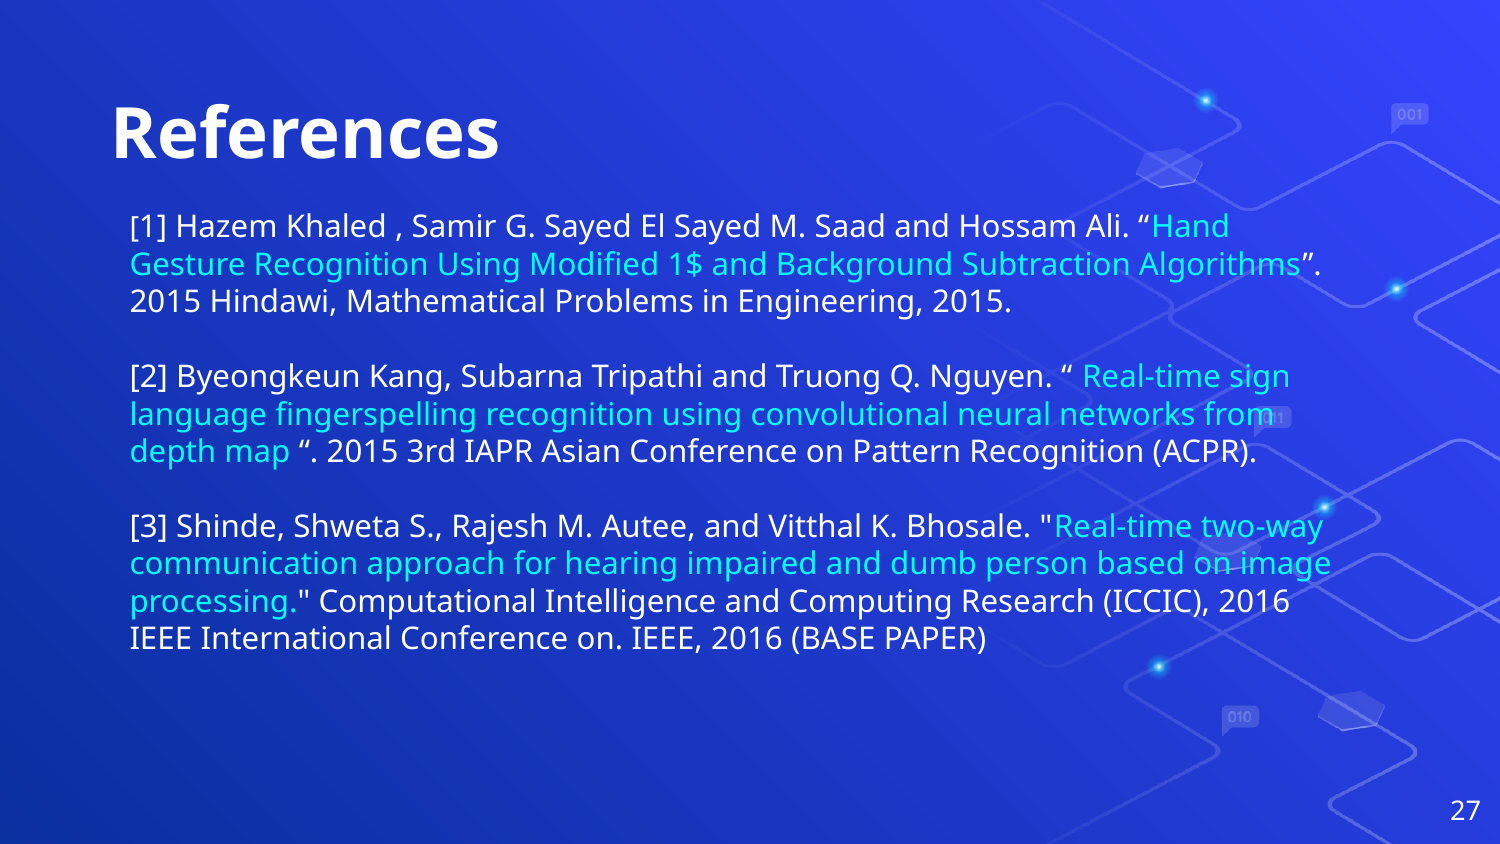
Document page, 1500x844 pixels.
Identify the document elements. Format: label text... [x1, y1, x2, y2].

picture [0, 0, 1500, 844]
slide_number ‹#› [1391, 779, 1482, 844]
text_box [1] Hazem Khaled , Samir G. Sayed El Sayed M. Saad and Hossam Ali. “Hand Gesture Recognition Using Modified 1$ and Background Subtraction Algorithms”. 2015 Hindawi, Mathematical Problems in Engineering, 2015. [2] Byeongkeun Kang, Subarna Tripathi and Truong Q. Nguyen. “ Real-time sign language fingerspelling recognition using convolutional neural networks from depth map “. 2015 3rd IAPR Asian Conference on Pattern Recognition (ACPR). [3] Shinde, Shweta S., Rajesh M. Autee, and Vitthal K. Bhosale. "Real-time two-way communication approach for hearing impaired and dumb person based on image processing." Computational Intelligence and Computing Research (ICCIC), 2016 IEEE International Conference on. IEEE, 2016 (BASE PAPER) [114, 191, 1362, 779]
list References [110, 75, 1118, 161]
